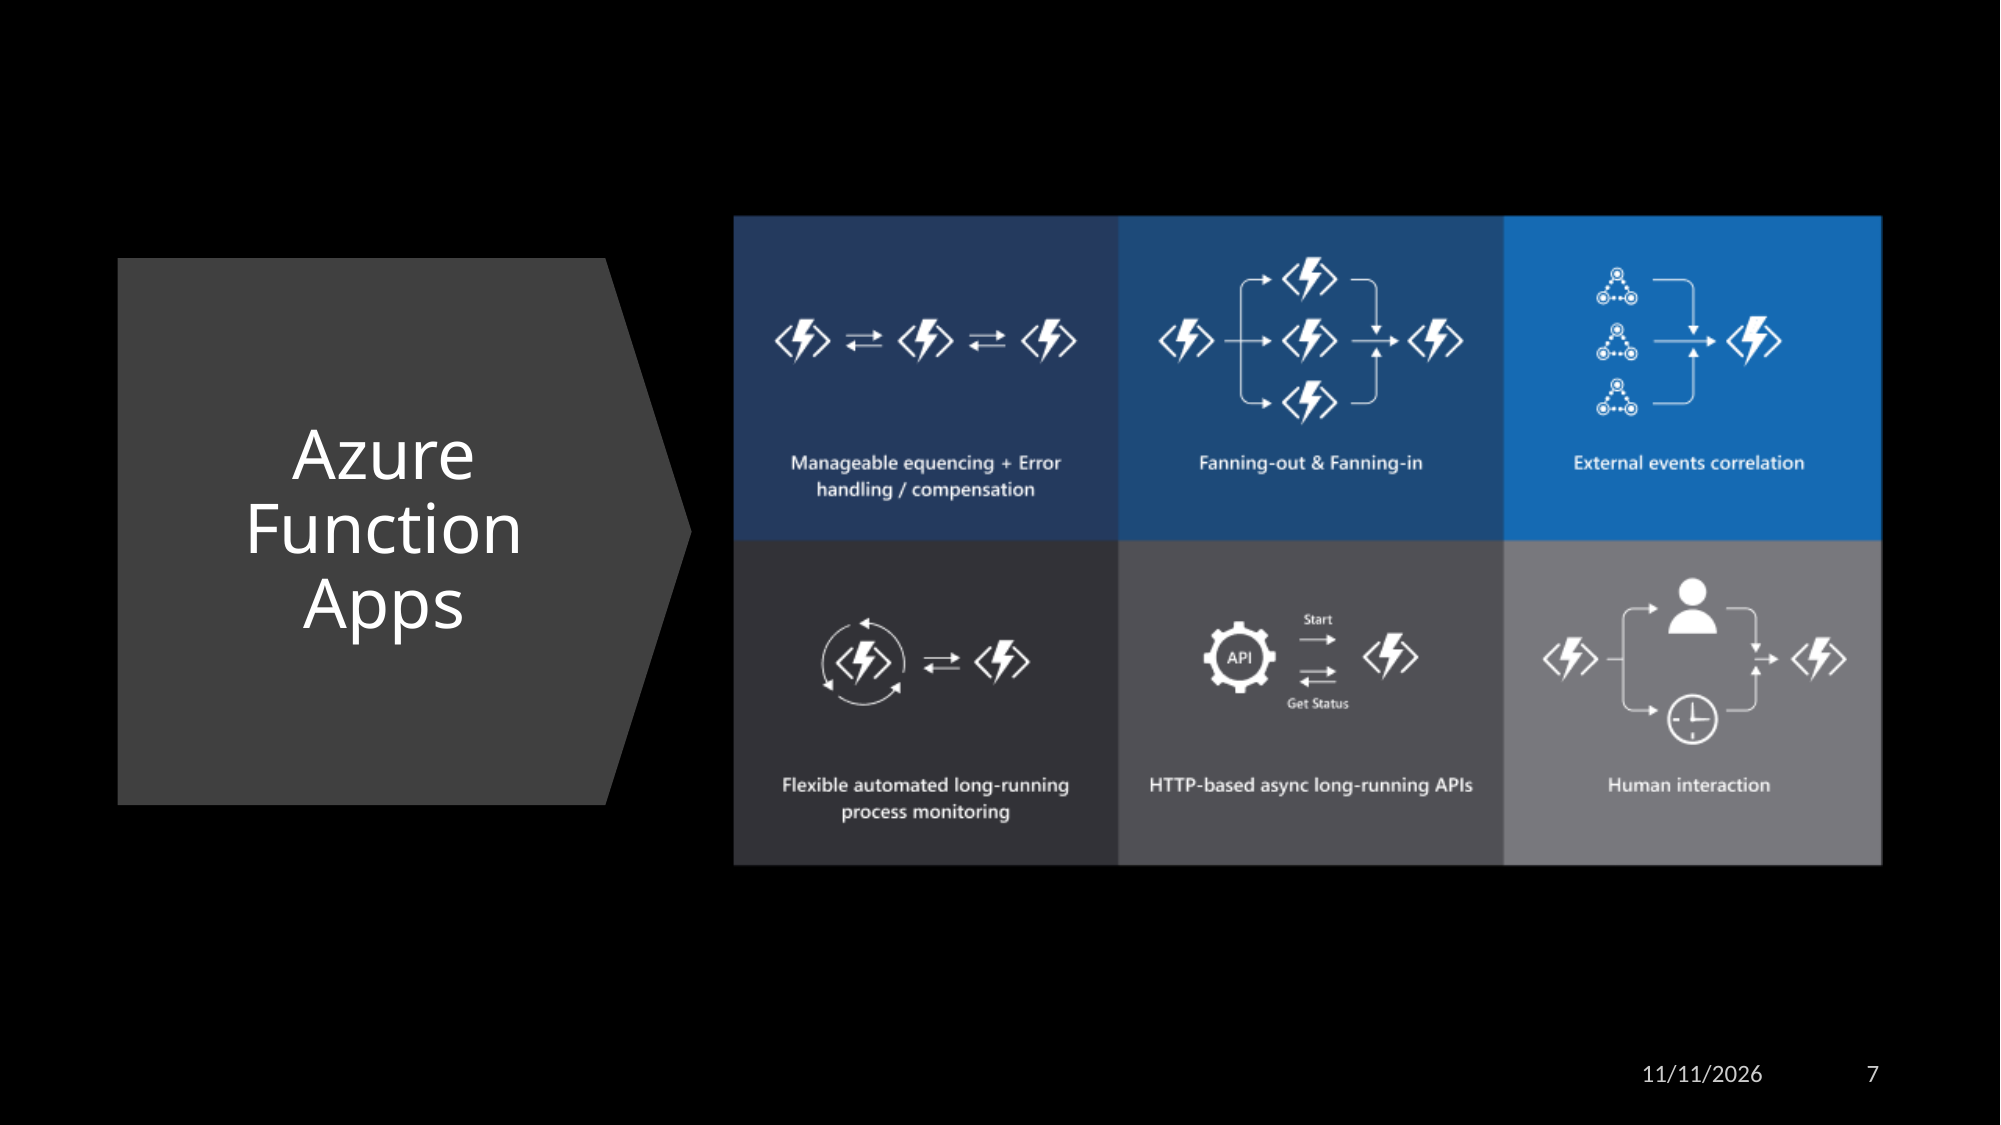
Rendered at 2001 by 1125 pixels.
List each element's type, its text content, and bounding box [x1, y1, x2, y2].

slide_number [1450, 1042, 1779, 1103]
title Azure Function Apps [168, 322, 601, 741]
picture [732, 215, 1883, 867]
text_box [116, 257, 693, 807]
slide_number 7 [1810, 1042, 1895, 1103]
